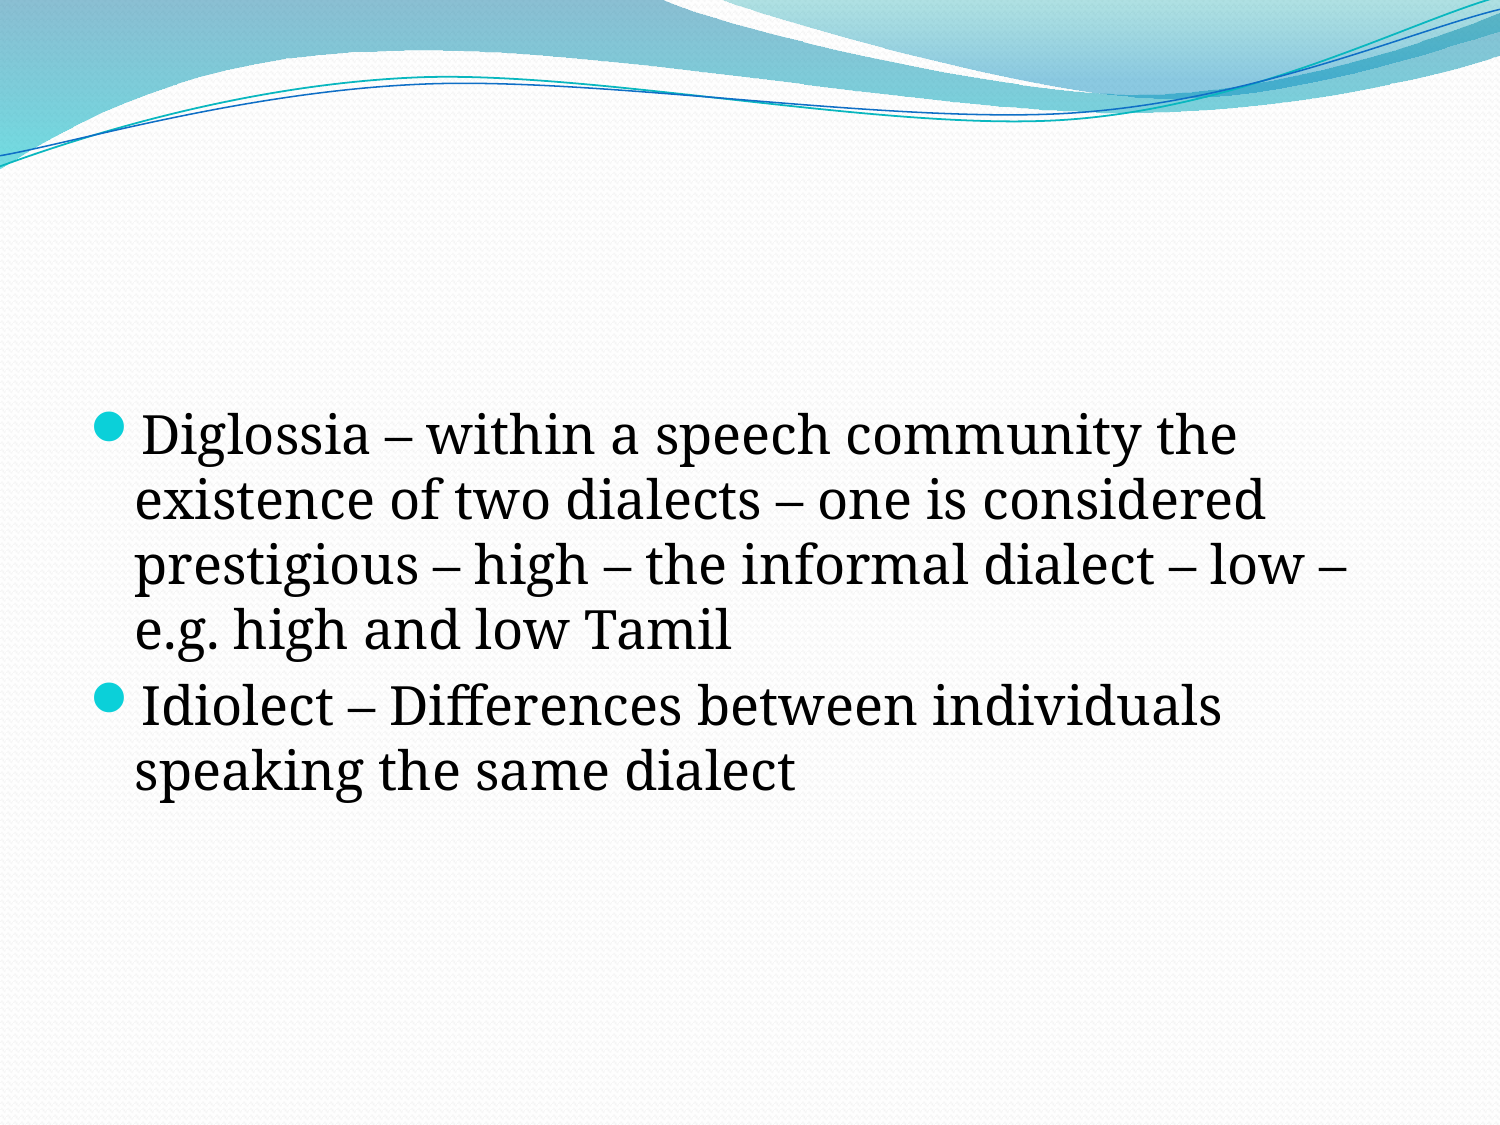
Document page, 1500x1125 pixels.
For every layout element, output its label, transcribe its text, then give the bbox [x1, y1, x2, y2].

list Diglossia – within a speech community the existence of two dialects – one is considered prestigious – high – the informal dialect – low – e.g. high and low Tamil Idiolect – Differences between individuals speaking the same dialect [75, 317, 1425, 1038]
